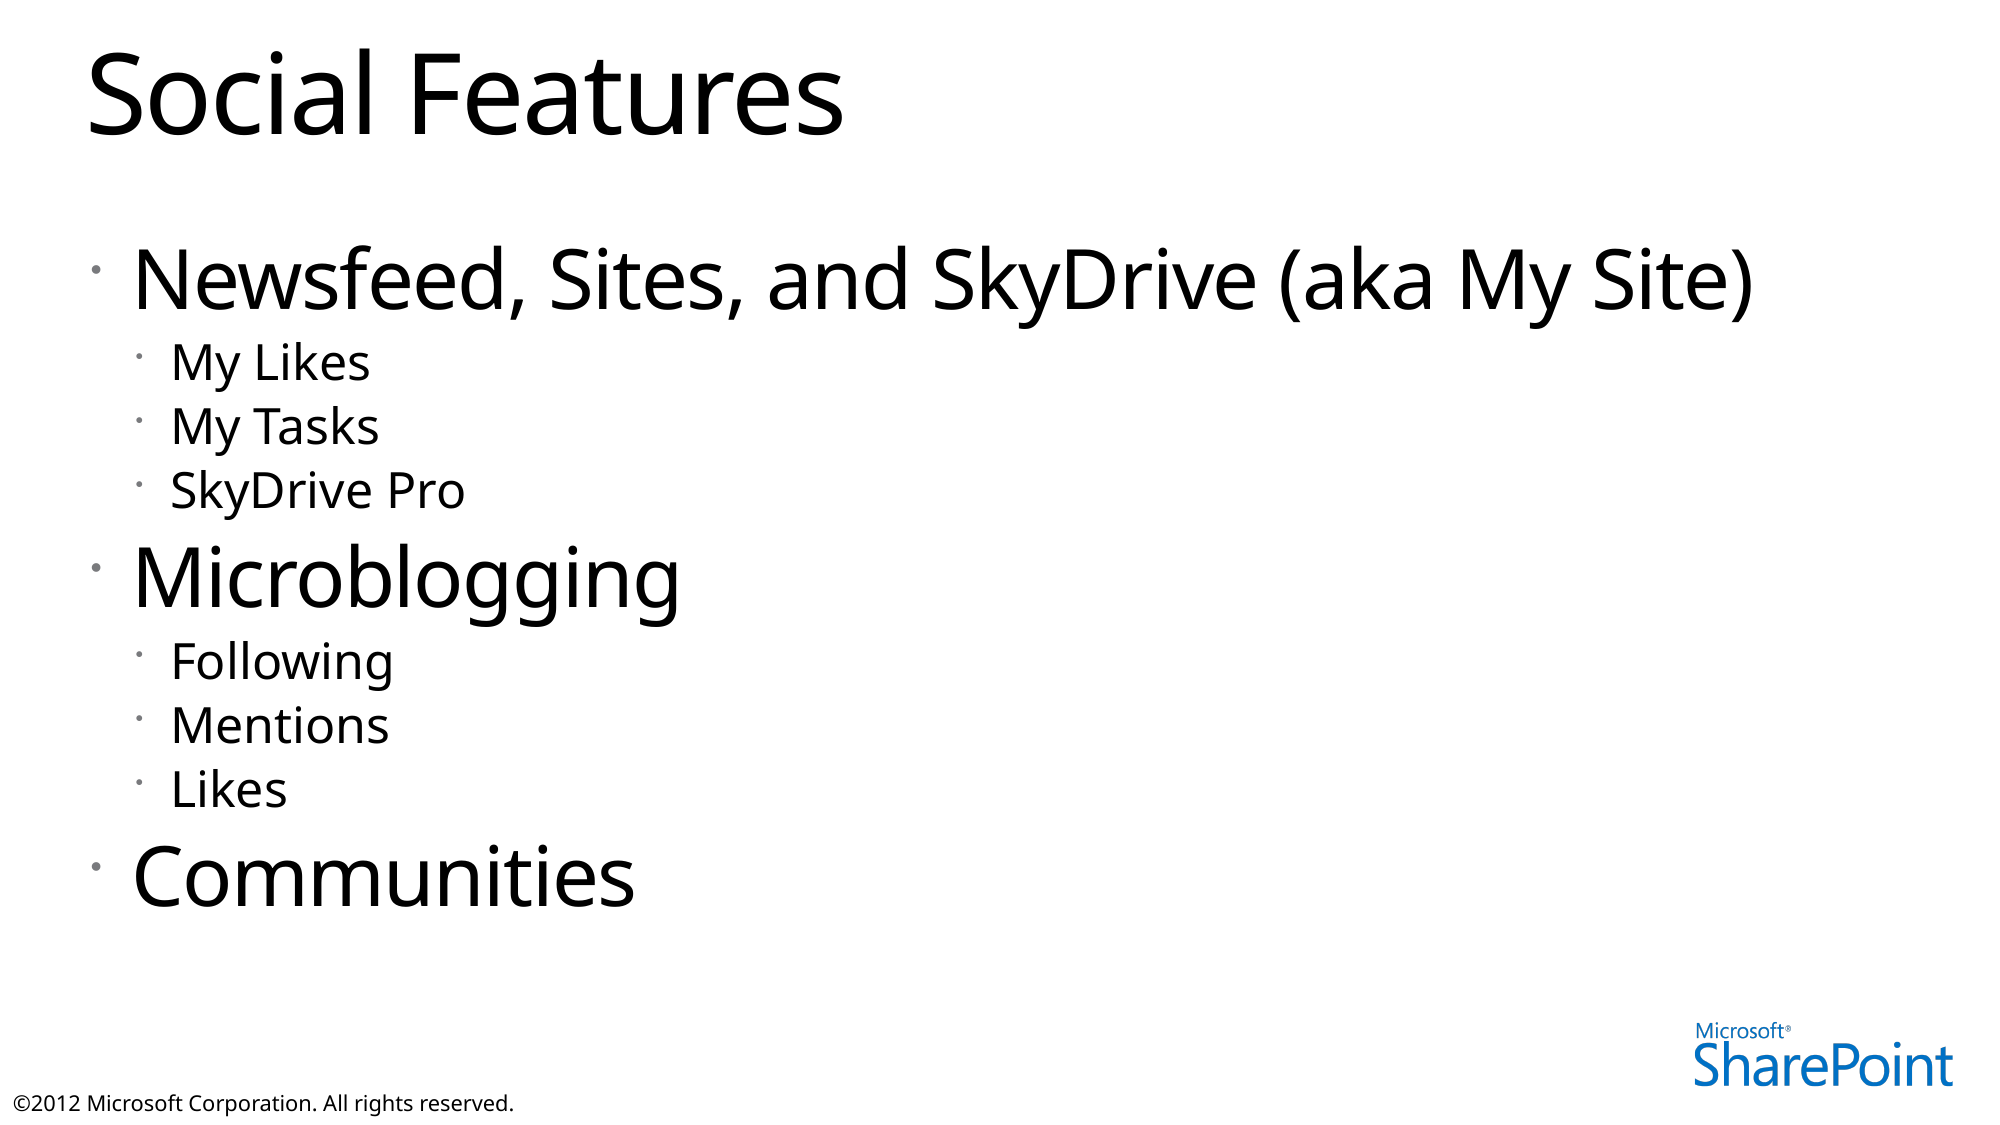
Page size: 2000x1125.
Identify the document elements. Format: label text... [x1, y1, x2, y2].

picture [1690, 1007, 1953, 1098]
title Social Features [85, 37, 1914, 161]
list Newsfeed, Sites, and SkyDrive (aka My Site) My Likes My Tasks SkyDrive Pro Microblogging Following Mentions Likes Communities [85, 237, 1914, 573]
